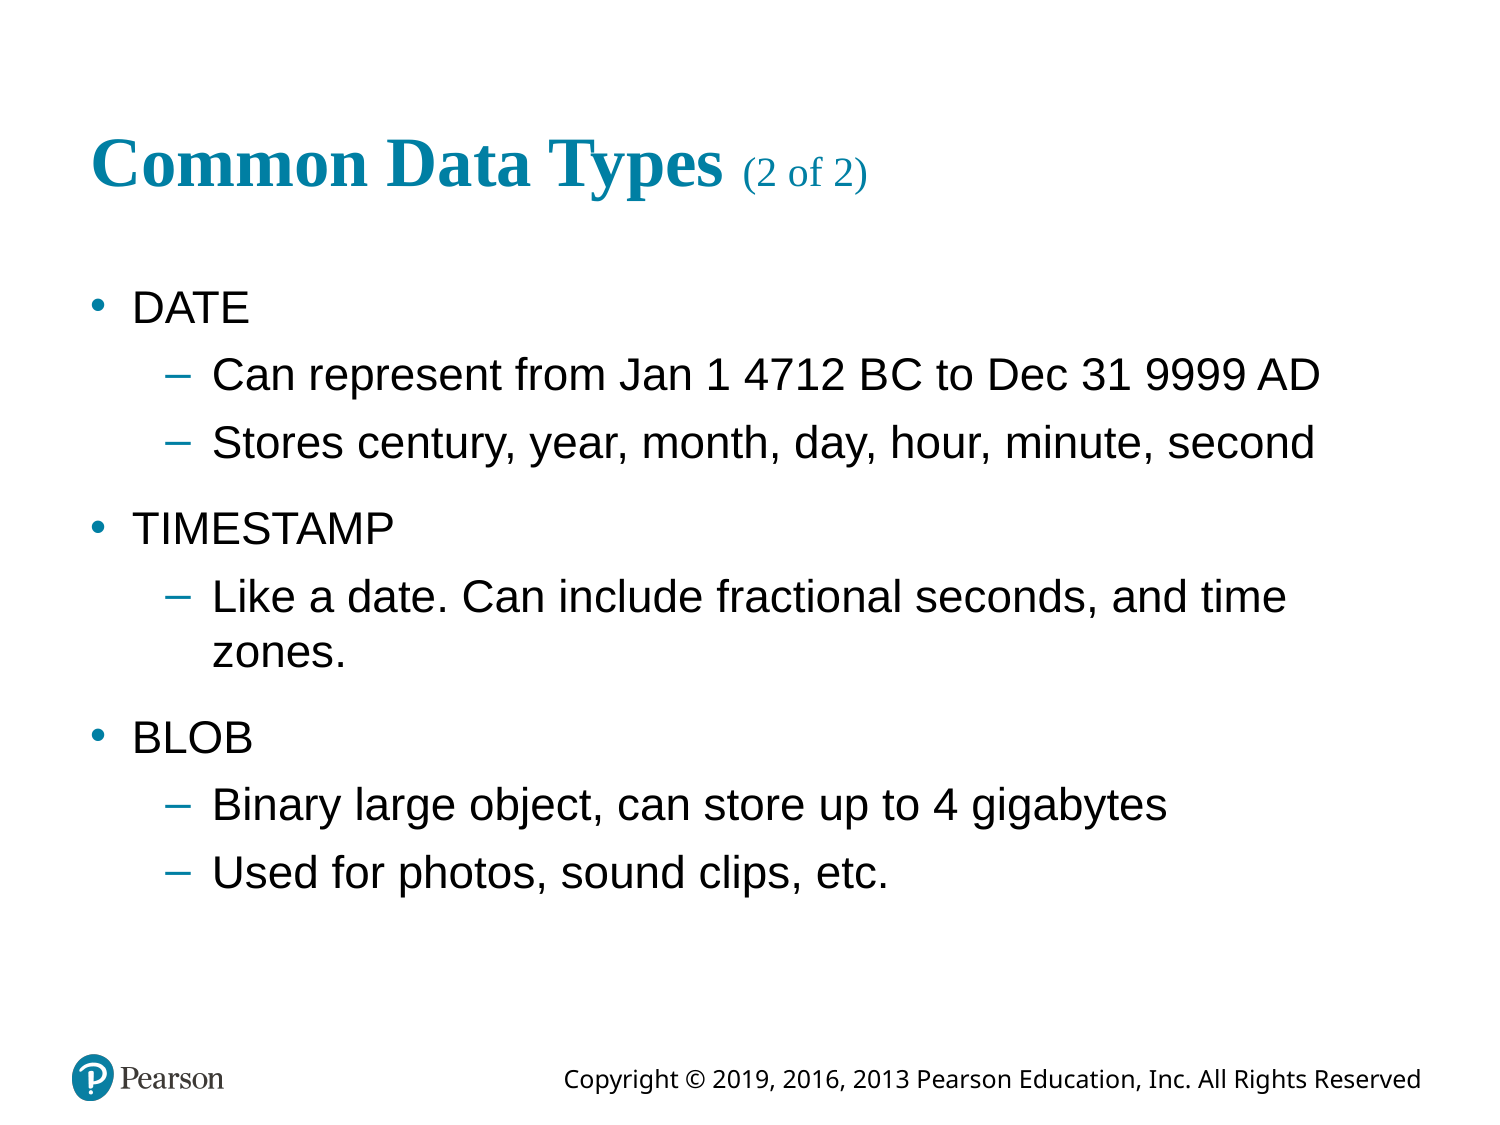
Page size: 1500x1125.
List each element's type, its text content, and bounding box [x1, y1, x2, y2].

picture [72, 1087, 83, 1101]
picture [80, 1063, 106, 1088]
list DATE Can represent from Jan 1 4712 B C to Dec 31 9999 A D Stores century, year, month, day, hour, minute, second TIMESTAMP Like a date. Can include fractional seconds, and time zones. BLOB Binary large object, can store up to 4 gigabytes Used for photos, sound clips, etc. [75, 262, 1425, 1005]
picture [72, 1054, 88, 1070]
title Common Data Types (2 of 2) [75, 35, 1425, 216]
picture [98, 1054, 224, 1101]
